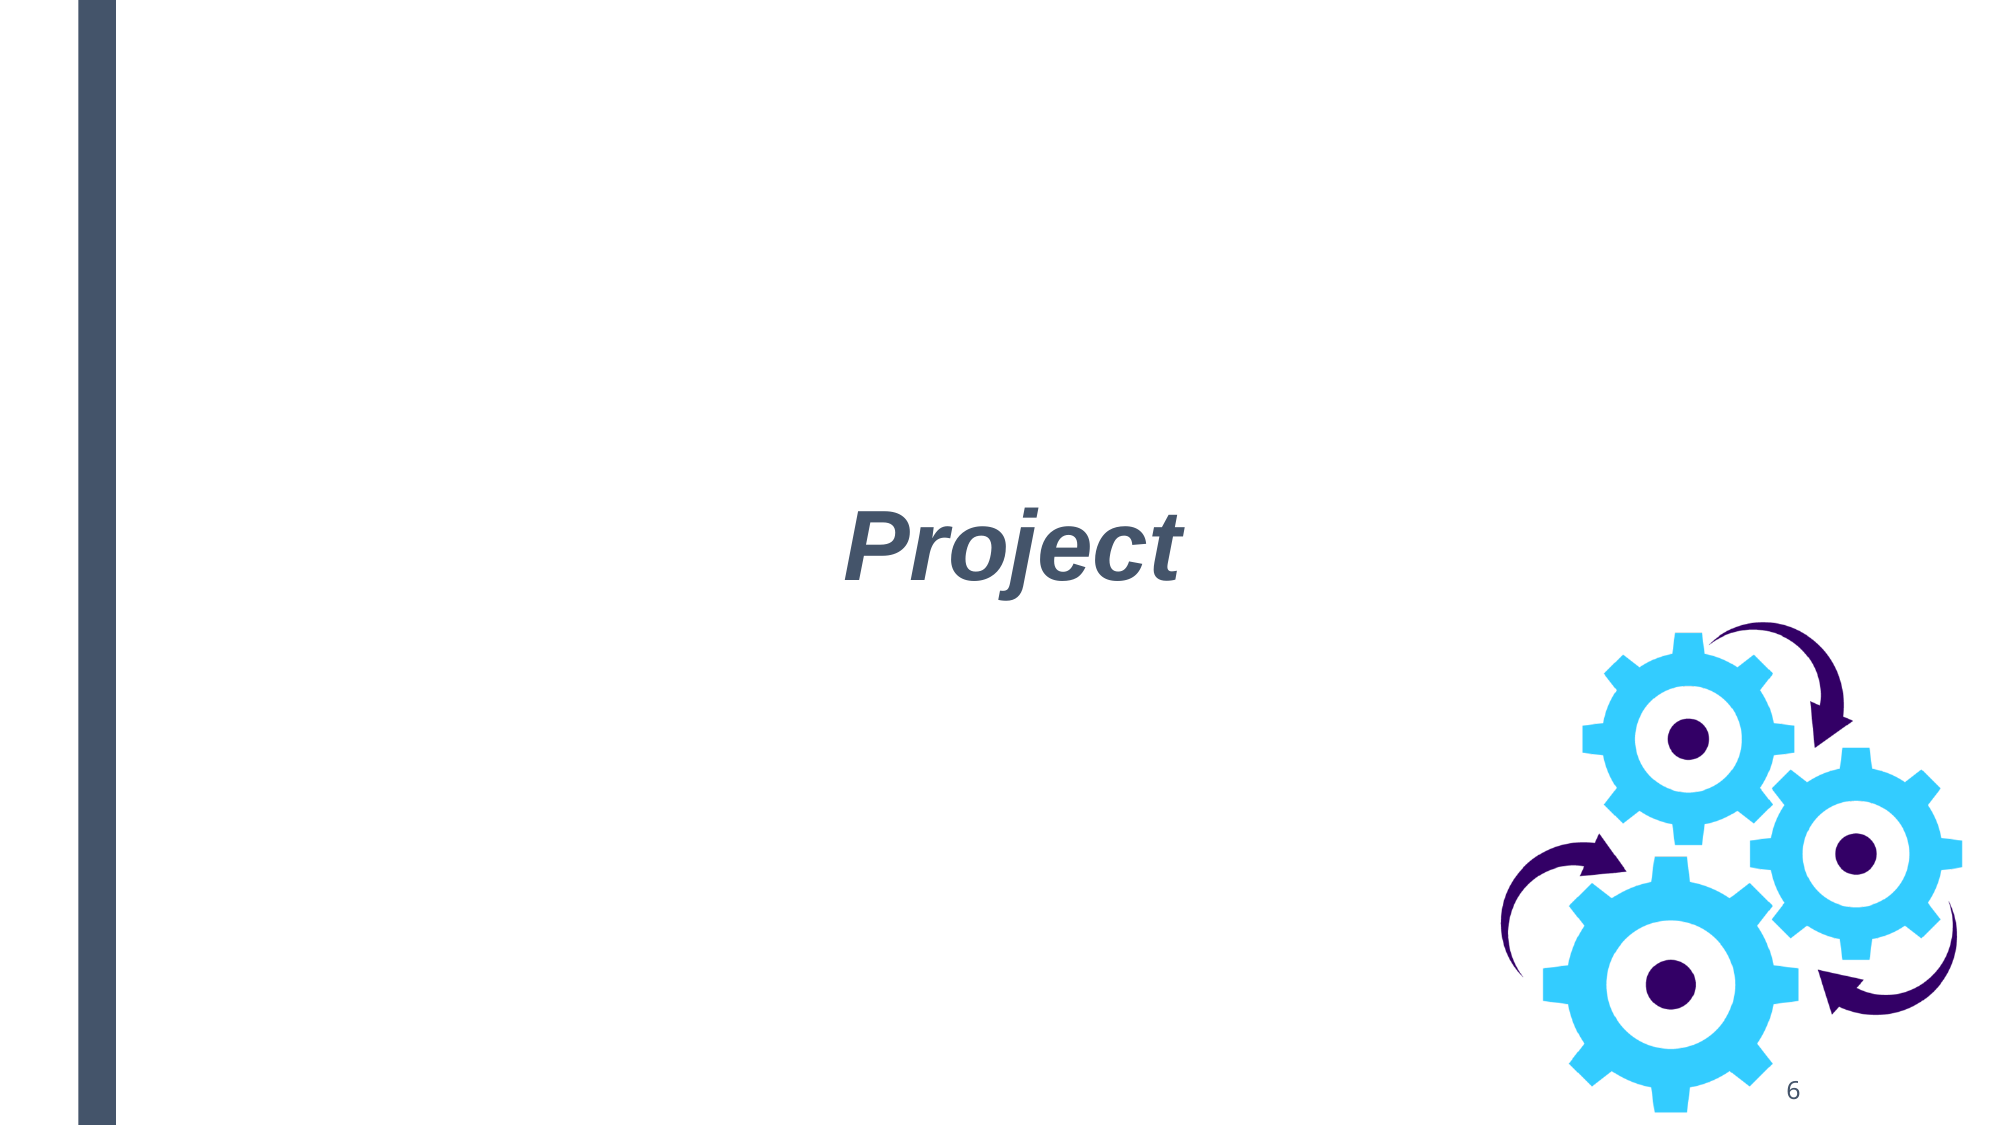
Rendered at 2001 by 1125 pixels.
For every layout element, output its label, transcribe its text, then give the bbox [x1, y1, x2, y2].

title Project [225, 487, 1800, 732]
picture [1462, 598, 2000, 1125]
